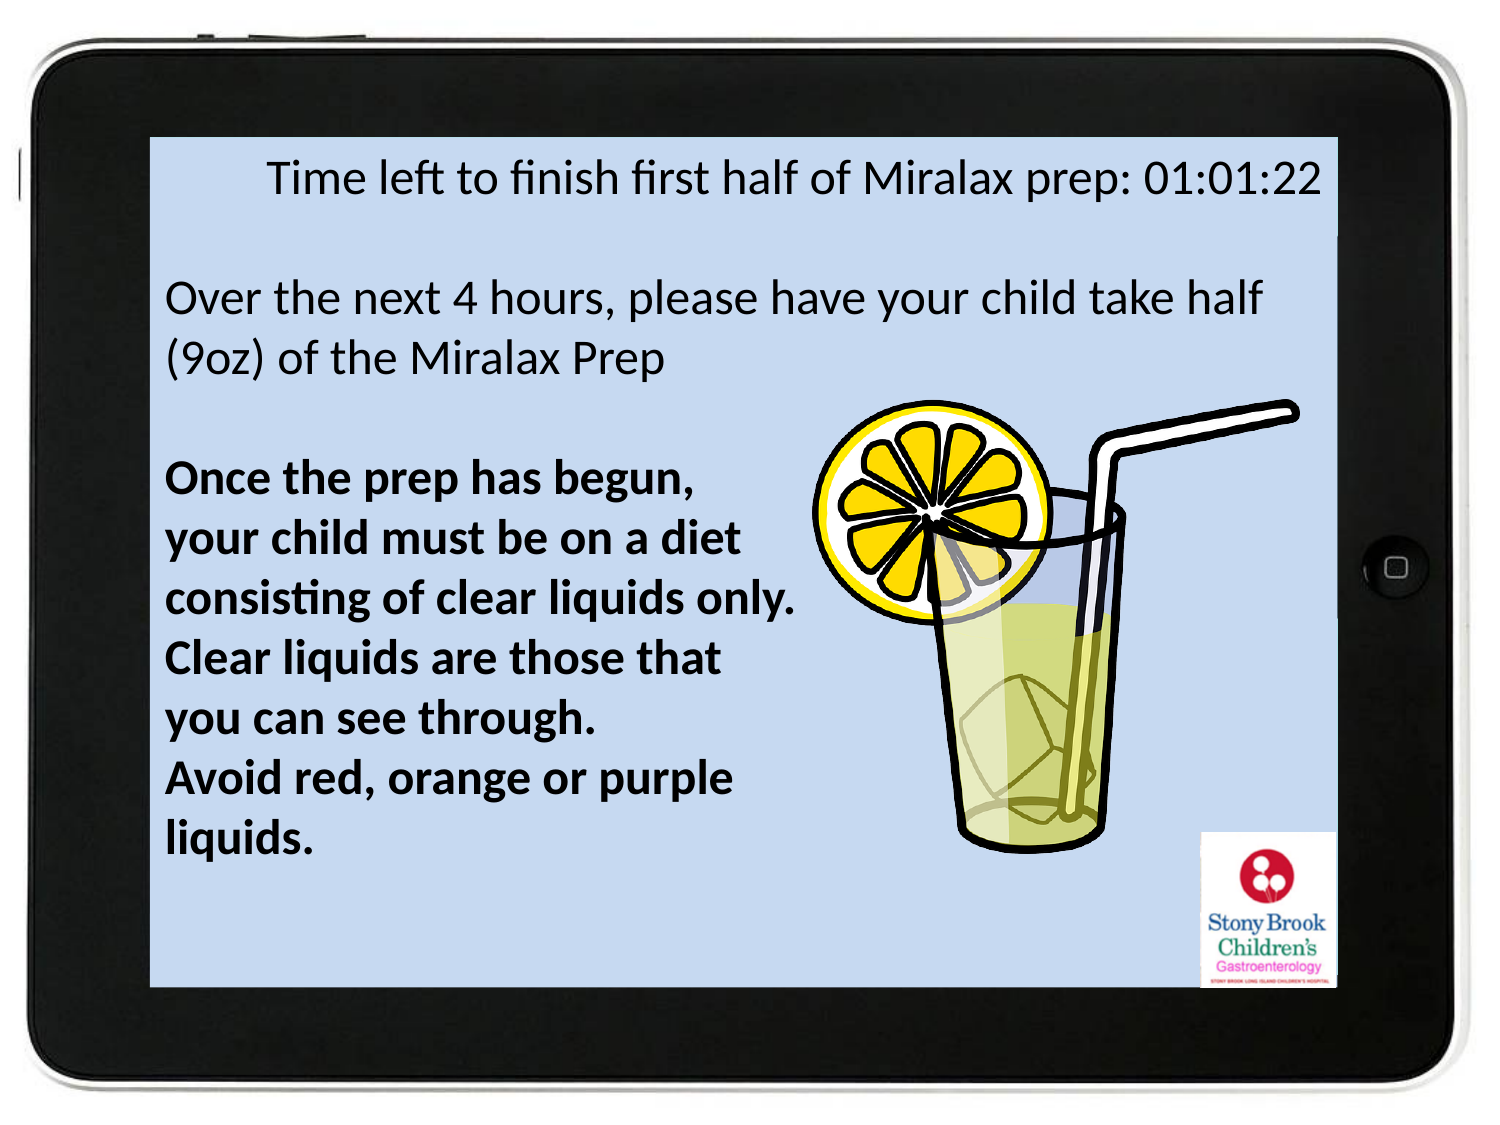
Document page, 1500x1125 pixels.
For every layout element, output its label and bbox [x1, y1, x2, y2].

picture [0, 0, 1500, 1125]
list [149, 137, 1338, 976]
